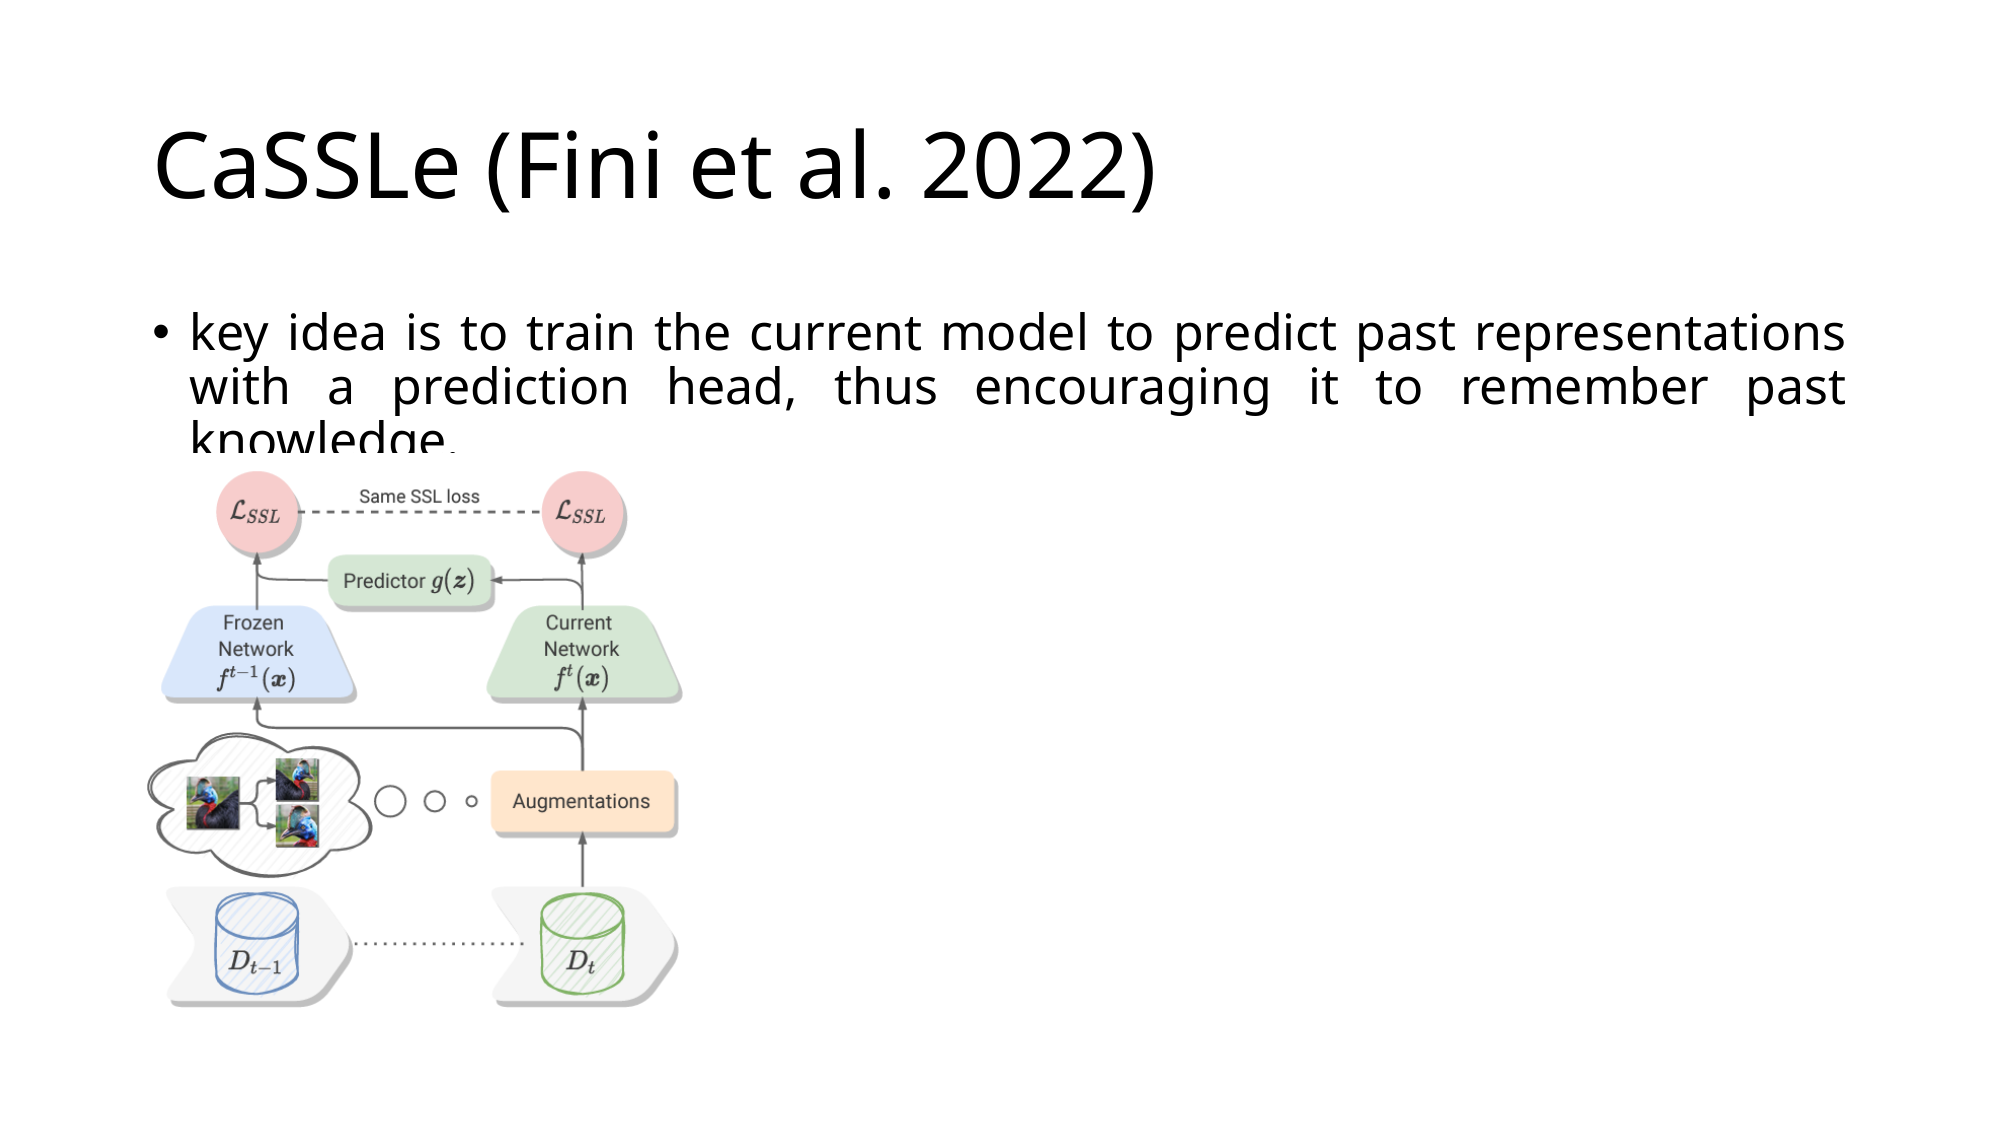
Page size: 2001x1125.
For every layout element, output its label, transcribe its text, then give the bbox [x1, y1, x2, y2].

picture [137, 453, 694, 1014]
title CaSSLe (Fini et al. 2022) [137, 59, 1863, 278]
